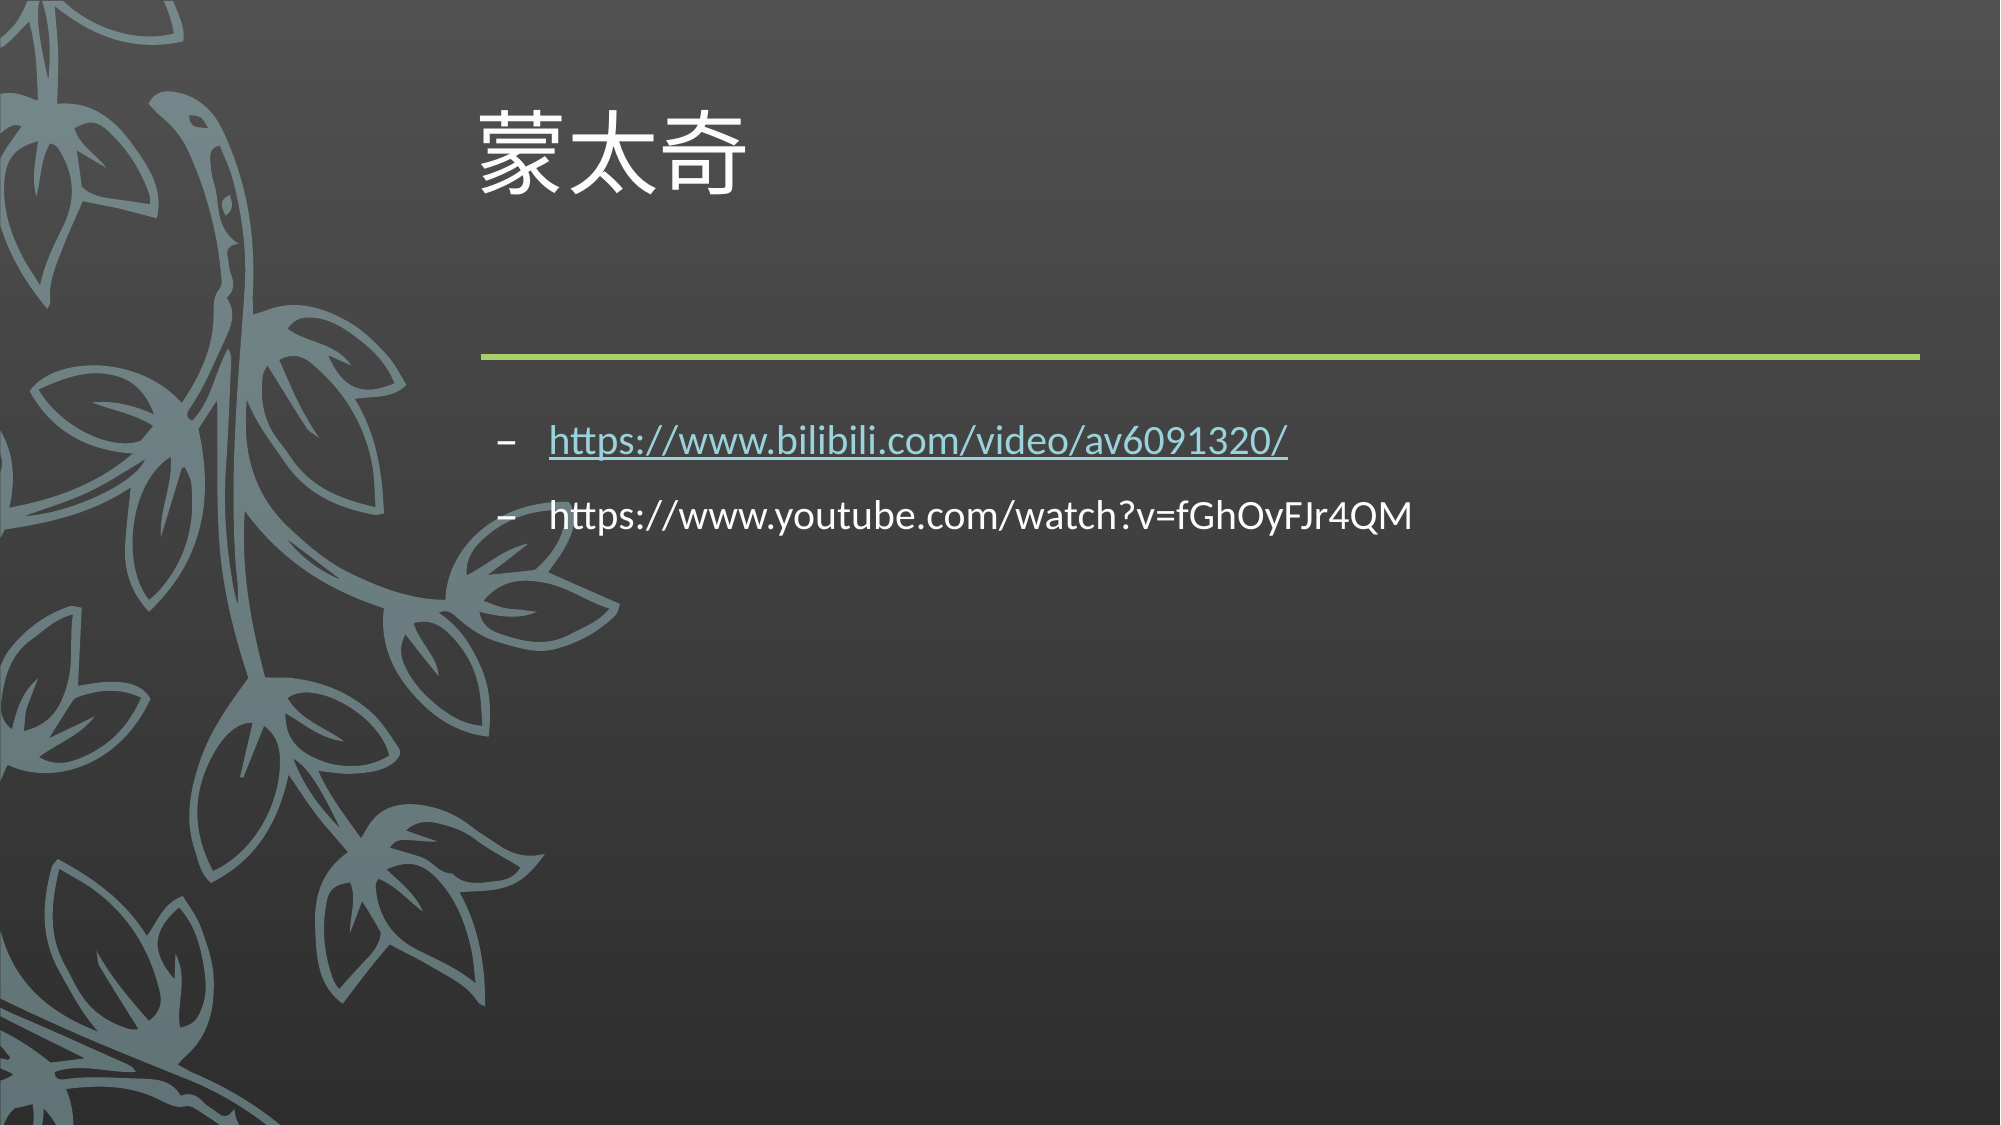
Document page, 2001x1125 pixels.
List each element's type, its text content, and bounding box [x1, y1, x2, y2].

list https://www.bilibili.com/video/av6091320/ https://www.youtube.com/watch?v=fGhOyFJr4QM [481, 399, 1920, 999]
title 蒙太奇 [460, 93, 1920, 350]
